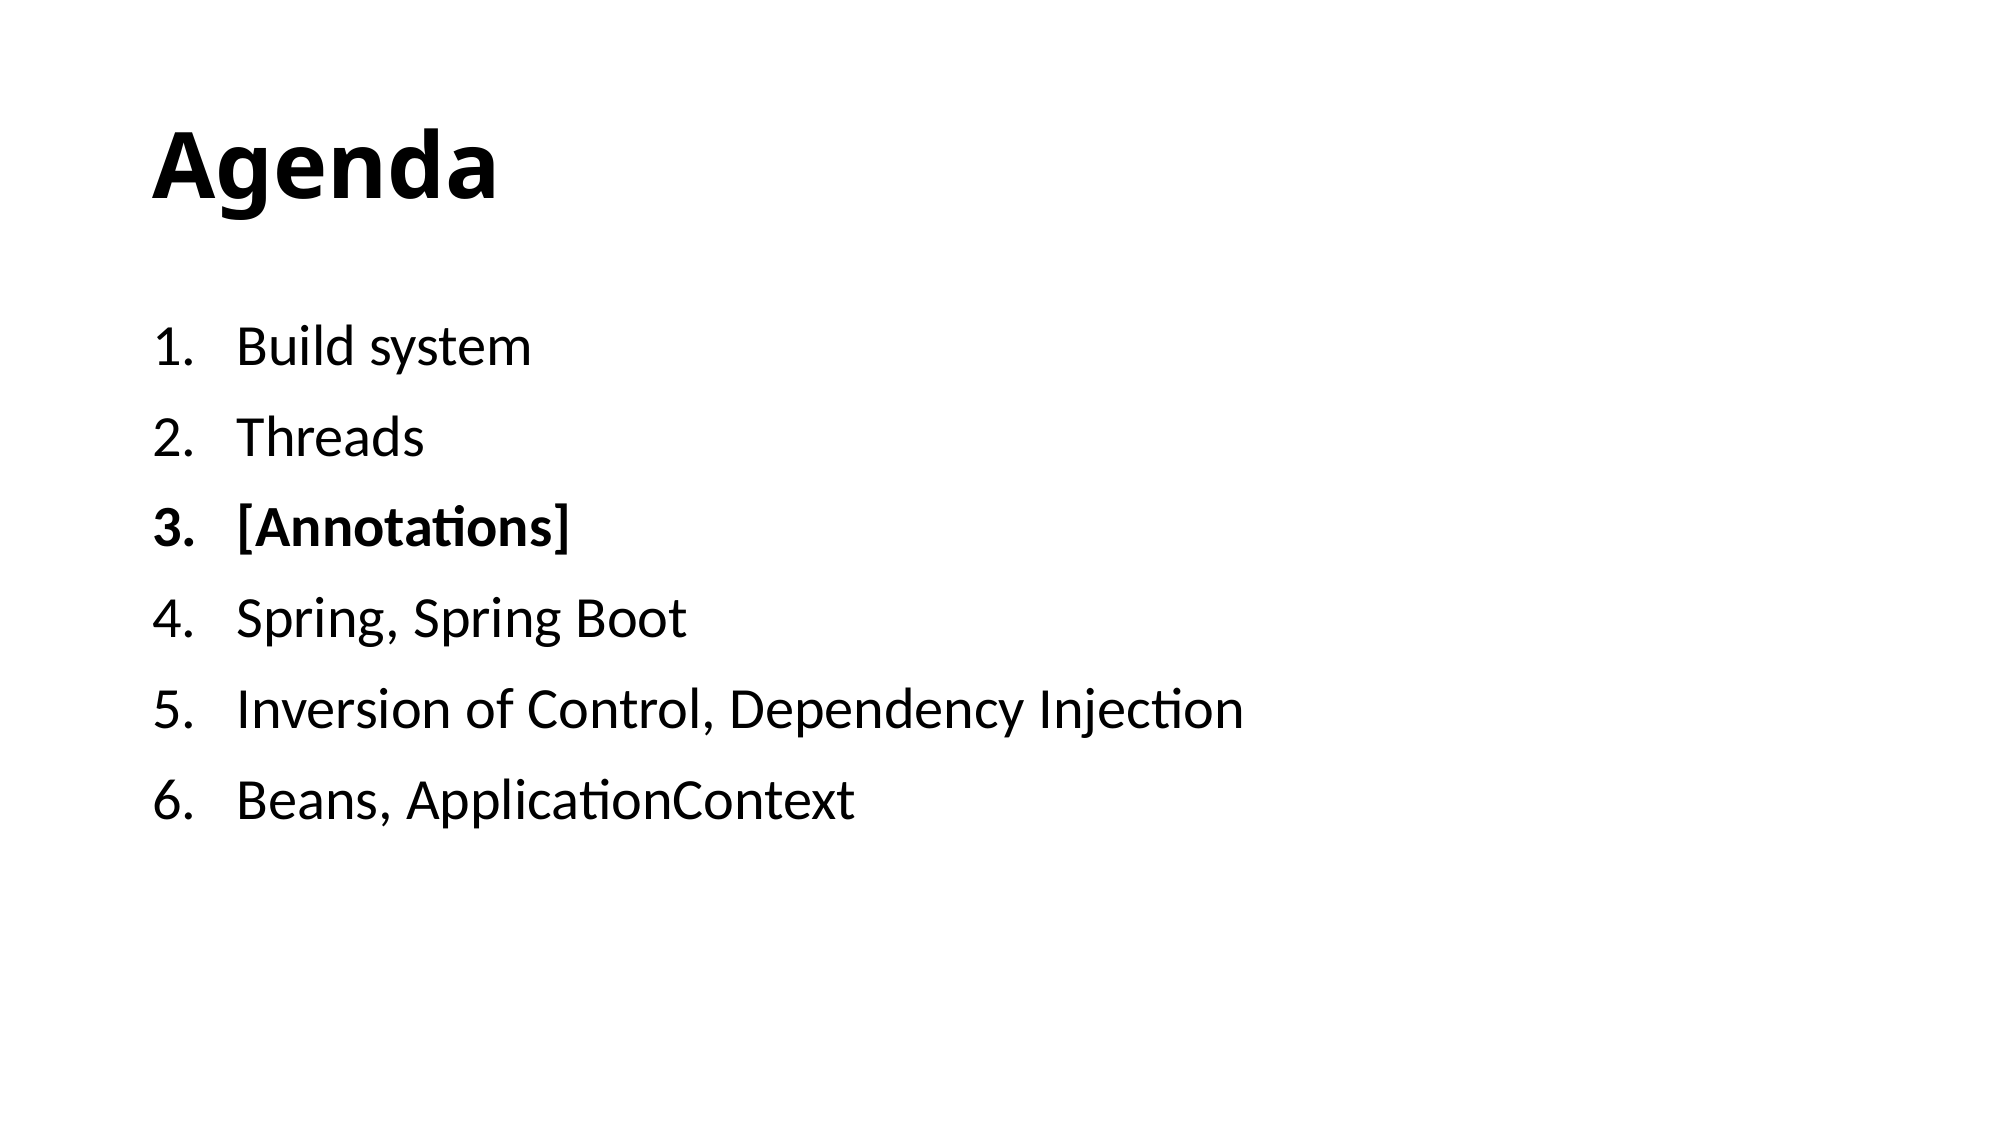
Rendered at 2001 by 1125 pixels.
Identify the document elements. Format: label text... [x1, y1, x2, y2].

text_box Build system Threads [Annotations] Spring, Spring Boot Inversion of Control, Dependency Injection Beans, ApplicationContext [137, 299, 1863, 1014]
text_box Agenda [137, 59, 1863, 278]
